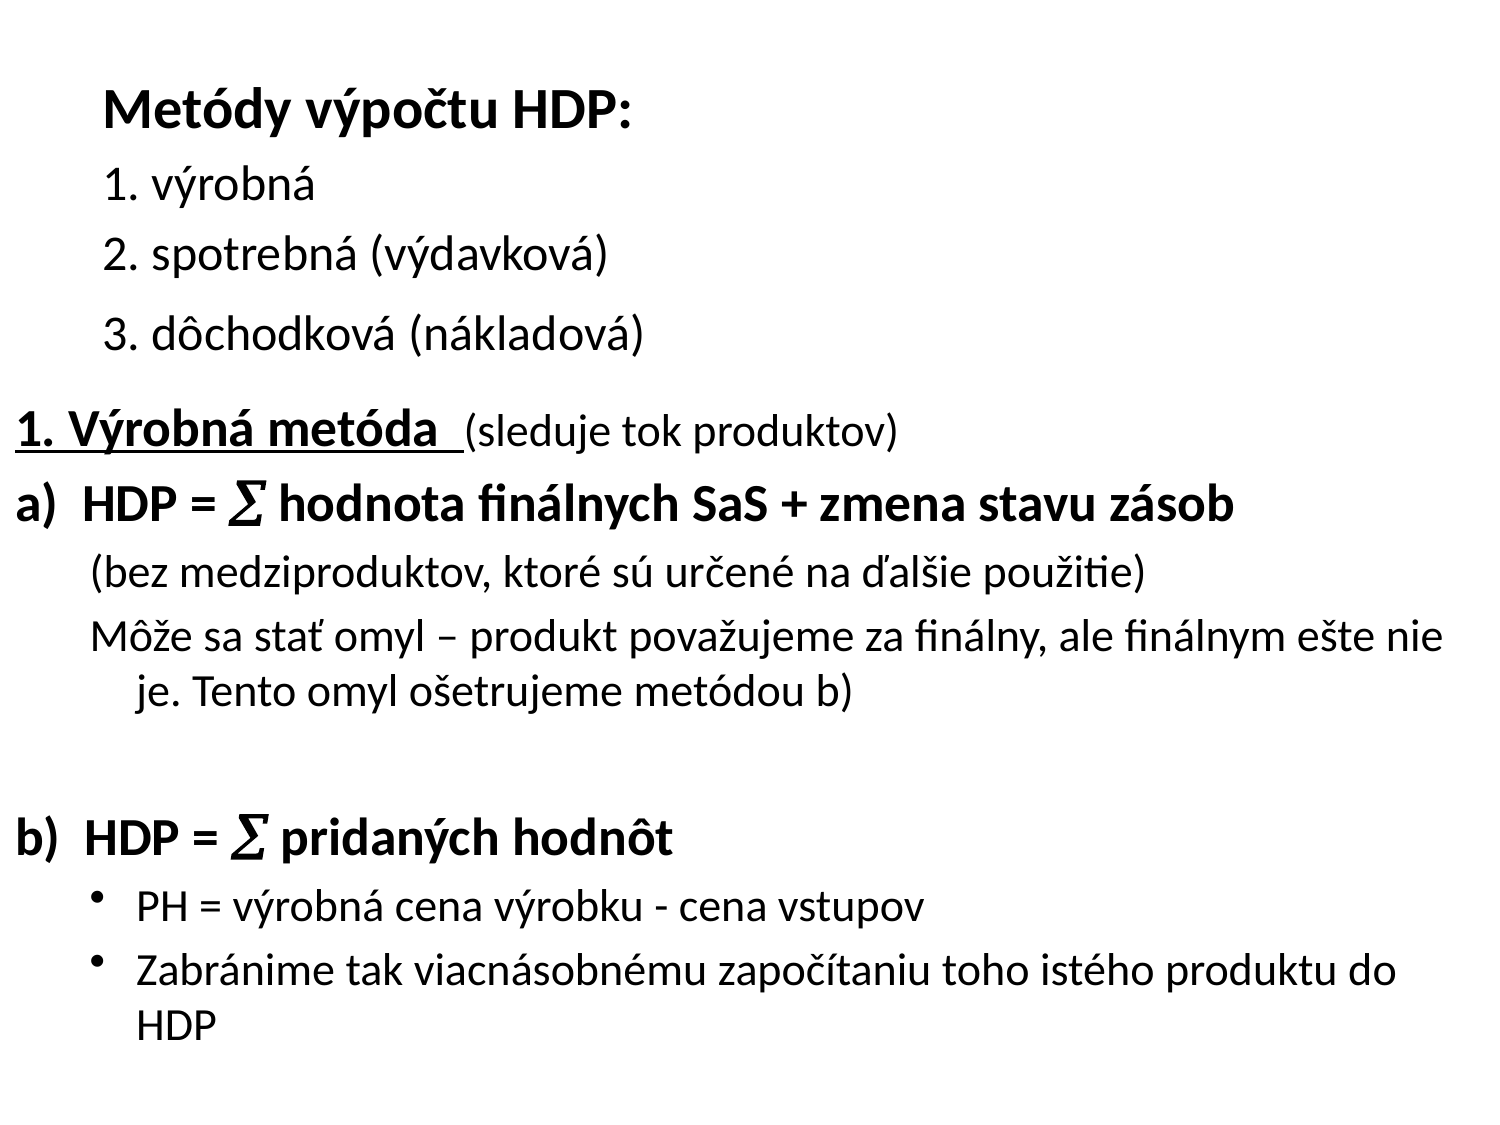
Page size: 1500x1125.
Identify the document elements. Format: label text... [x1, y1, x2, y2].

list 1. Výrobná metóda (sleduje tok produktov) a) HDP =  hodnota finálnych SaS + zmena stavu zásob (bez medziproduktov, ktoré sú určené na ďalšie použitie) Môže sa stať omyl – produkt považujeme za finálny, ale finálnym ešte nie je. Tento omyl ošetrujeme metódou b) b) HDP =  pridaných hodnôt PH = výrobná cena výrobku - cena vstupov Zabránime tak viacnásobnému započítaniu toho istého produktu do HDP [0, 385, 1463, 1059]
list Metódy výpočtu HDP: 1. výrobná 2. spotrebná (výdavková) 3. dôchodková (nákladová) [87, 62, 1150, 385]
